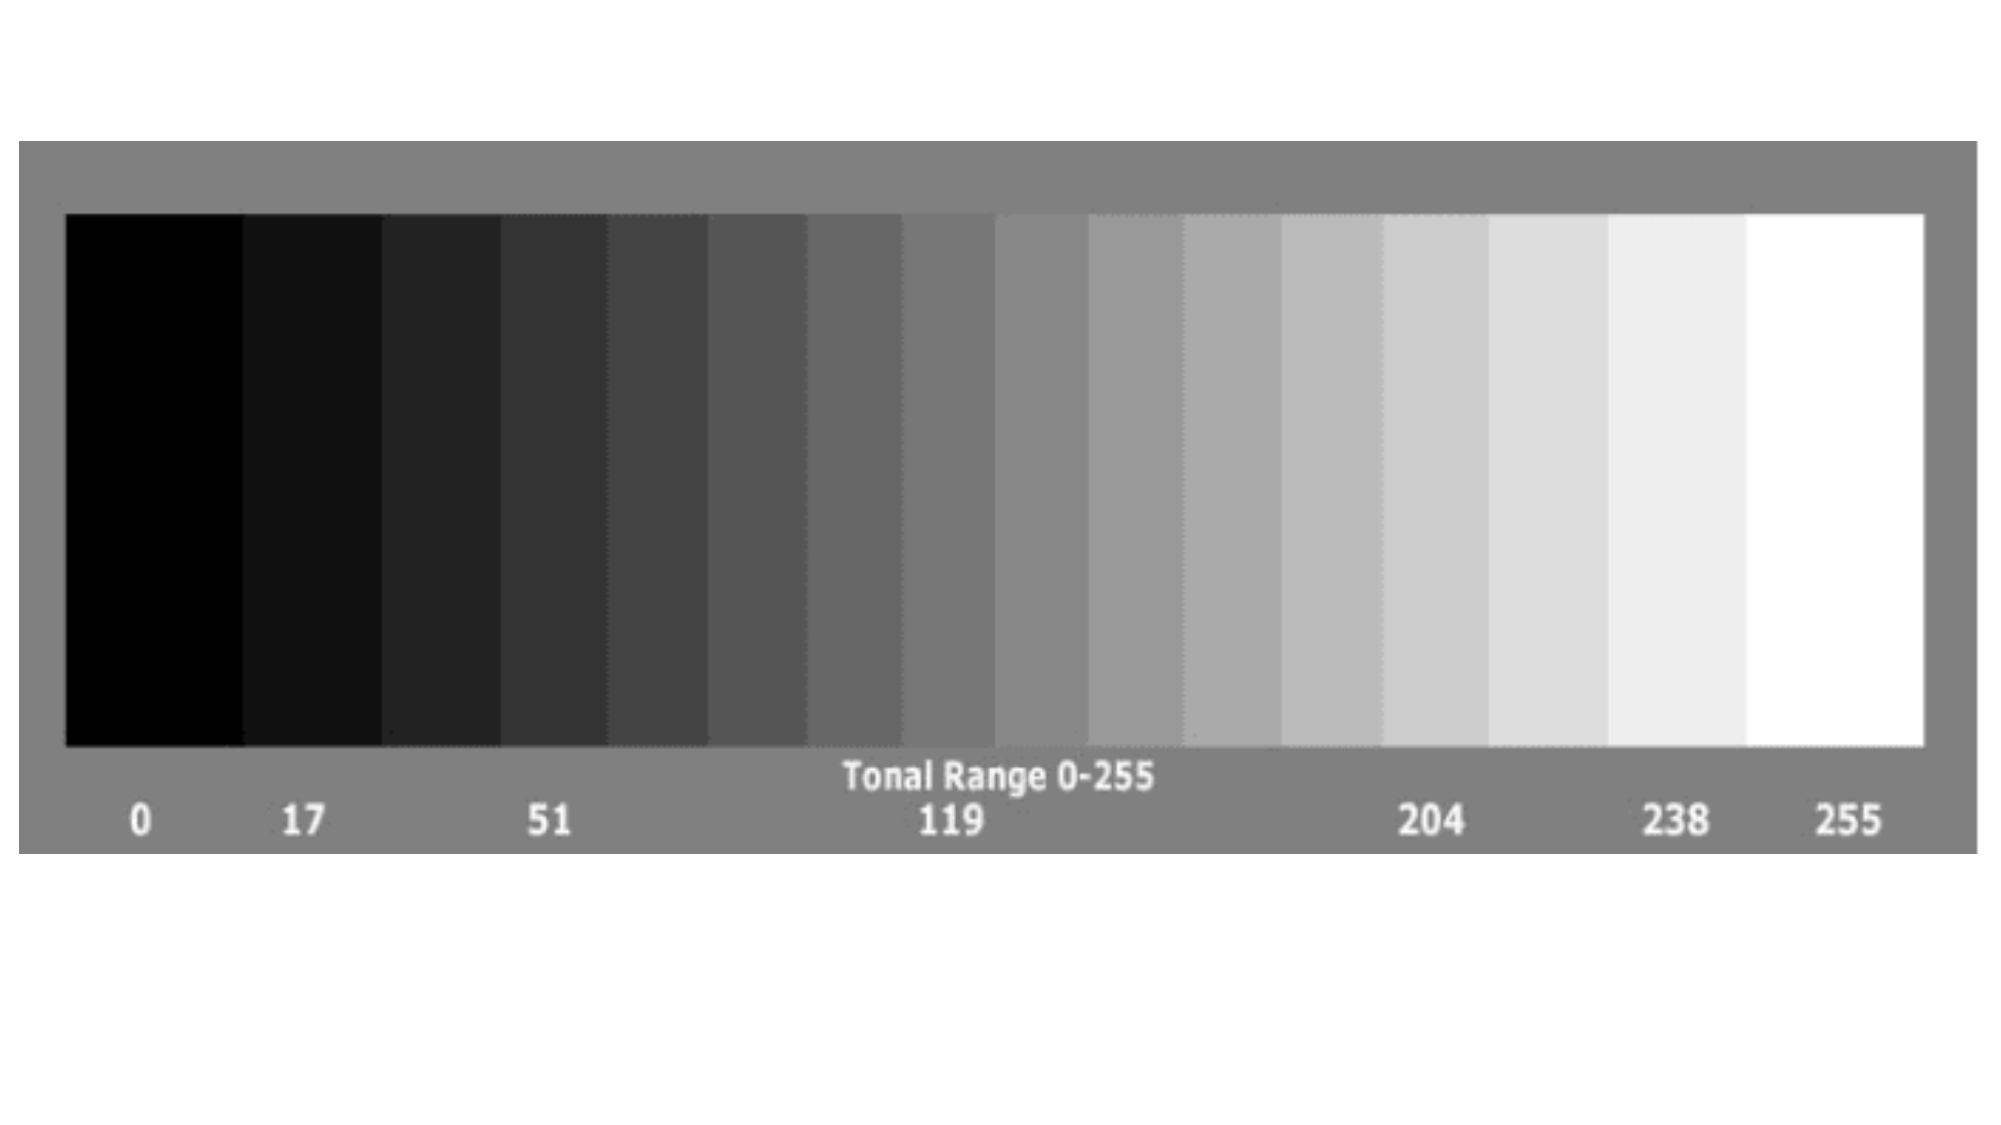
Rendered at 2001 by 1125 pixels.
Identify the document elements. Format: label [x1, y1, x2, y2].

picture [19, 141, 1981, 854]
